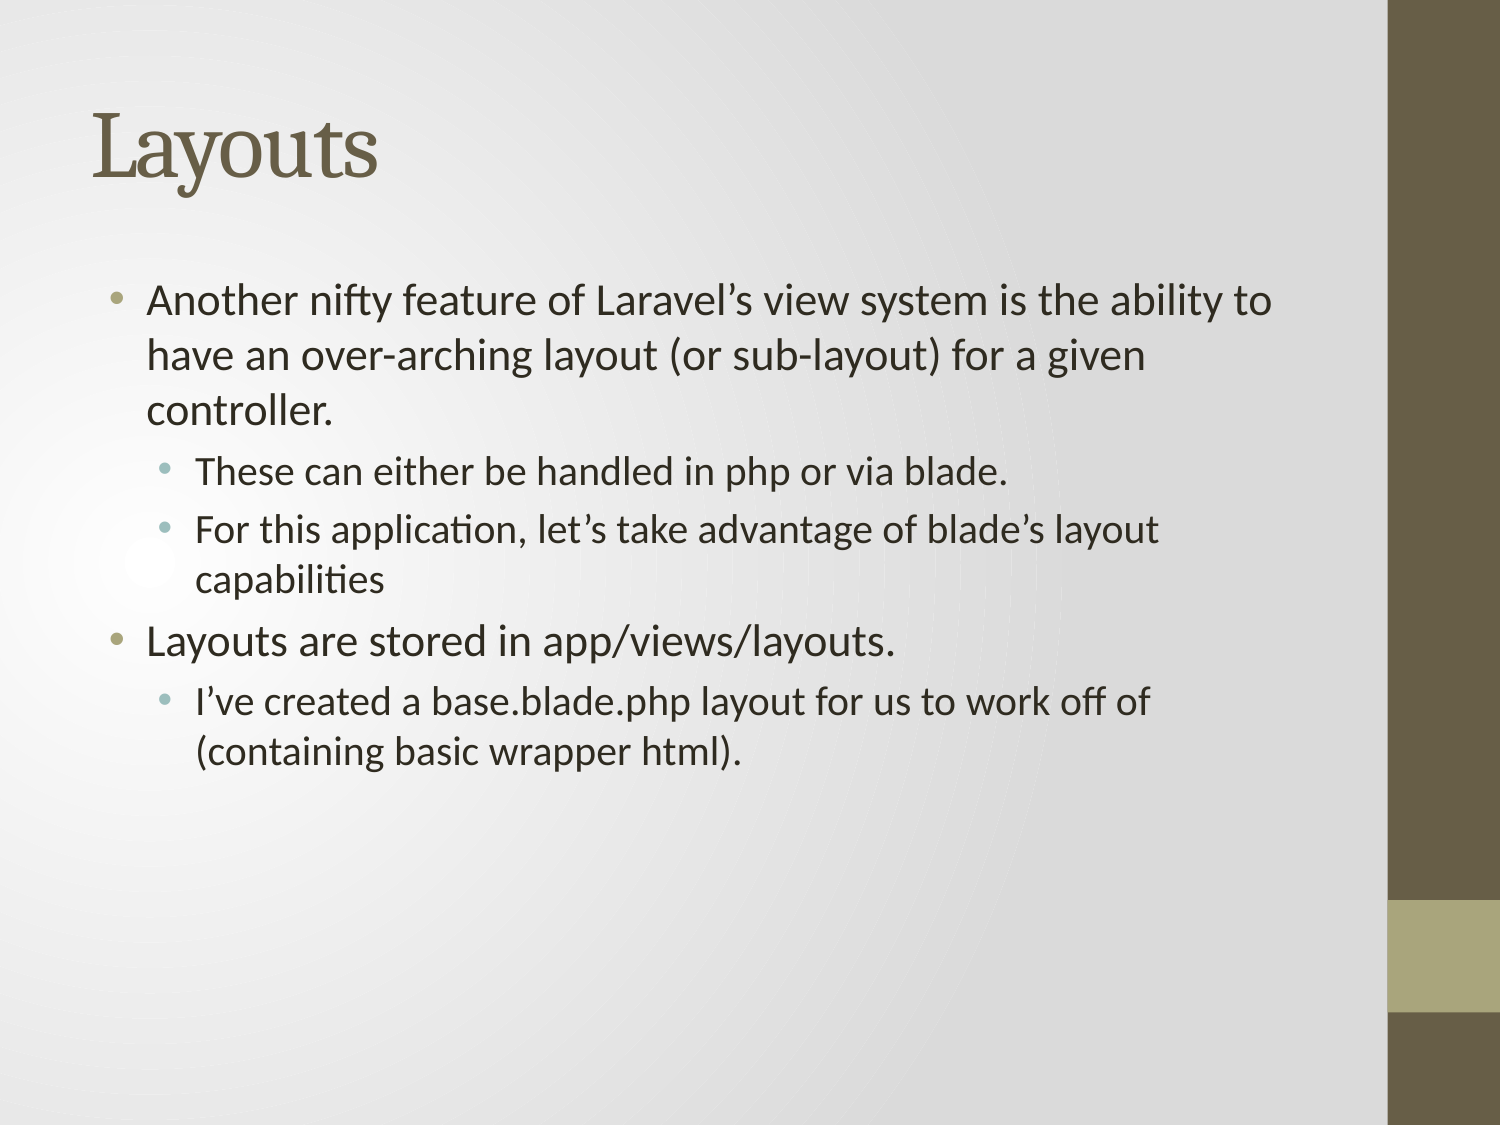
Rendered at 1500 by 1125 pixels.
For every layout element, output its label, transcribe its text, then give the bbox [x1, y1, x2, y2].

title Layouts [75, 45, 1325, 233]
list Another nifty feature of Laravel’s view system is the ability to have an over-arching layout (or sub-layout) for a given controller. These can either be handled in php or via blade. For this application, let’s take advantage of blade’s layout capabilities Layouts are stored in app/views/layouts. I’ve created a base.blade.php layout for us to work off of (containing basic wrapper html). [75, 262, 1325, 1050]
